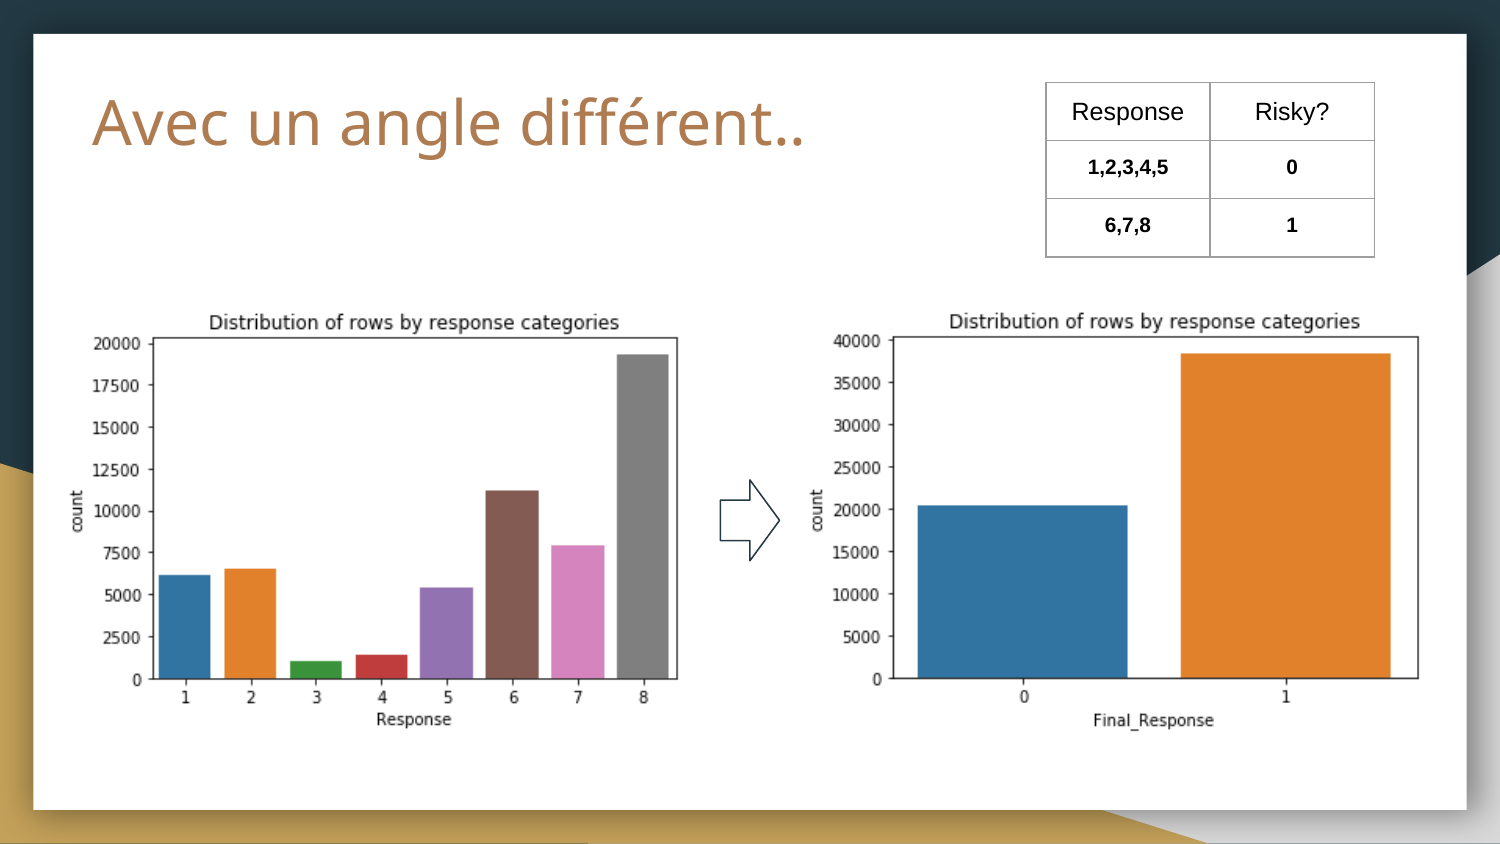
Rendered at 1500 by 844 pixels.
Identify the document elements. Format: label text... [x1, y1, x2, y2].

table_cell 0 [1211, 141, 1374, 198]
title Avec un angle différent.. [77, 68, 1083, 189]
table_header Response [1047, 83, 1209, 140]
table_cell 6,7,8 [1047, 199, 1209, 256]
table_cell 1 [1211, 199, 1374, 256]
table_header Risky? [1211, 83, 1374, 140]
picture [799, 302, 1427, 739]
table_cell 1,2,3,4,5 [1047, 141, 1209, 198]
picture [58, 302, 686, 738]
text_box [720, 479, 780, 561]
